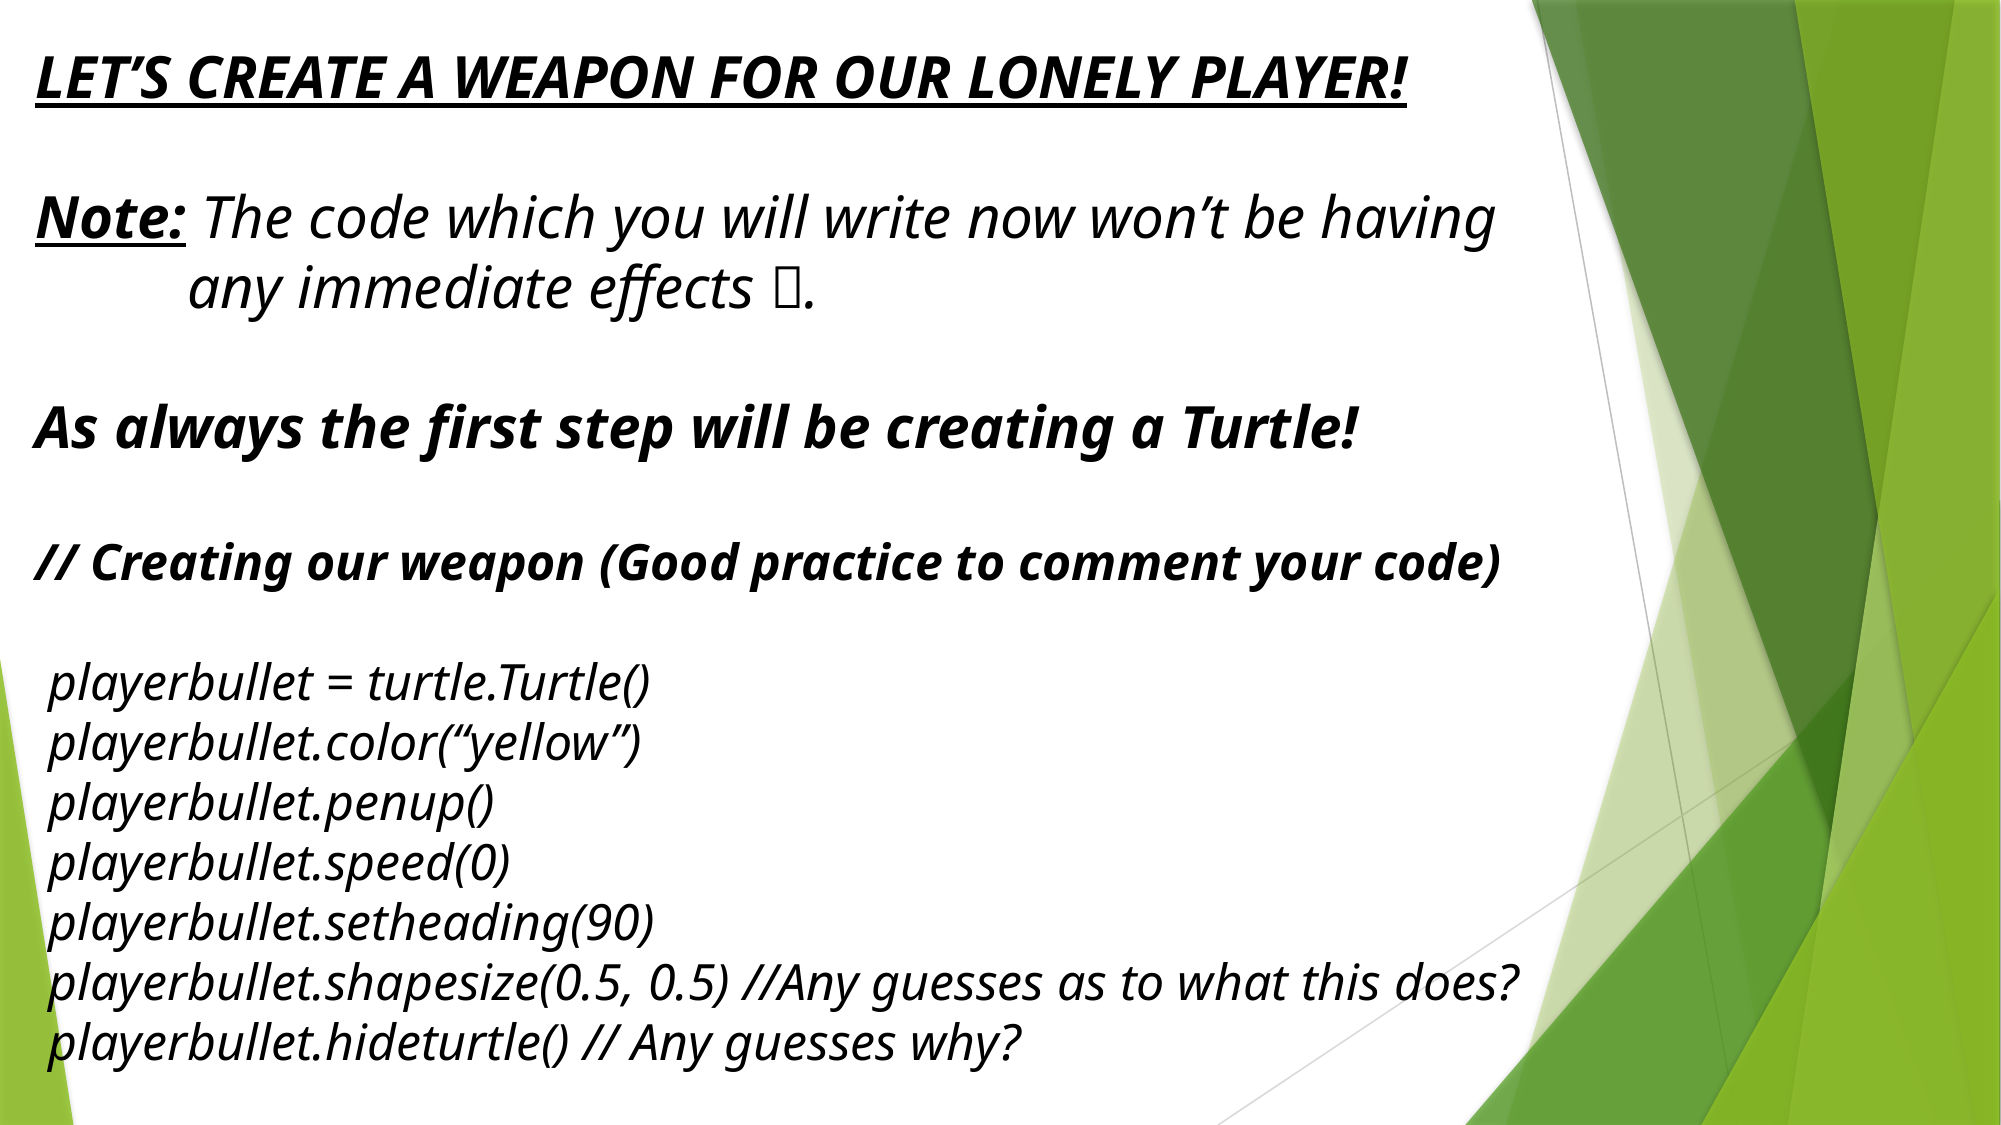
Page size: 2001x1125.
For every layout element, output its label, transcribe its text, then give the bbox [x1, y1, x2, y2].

text_box LET’S CREATE A WEAPON FOR OUR LONELY PLAYER! Note: The code which you will write now won’t be having any immediate effects . As always the first step will be creating a Turtle! // Creating our weapon (Good practice to comment your code) playerbullet = turtle.Turtle() playerbullet.color(“yellow”) playerbullet.penup() playerbullet.speed(0) playerbullet.setheading(90) playerbullet.shapesize(0.5, 0.5) //Any guesses as to what this does? playerbullet.hideturtle() // Any guesses why? [20, 32, 1619, 1125]
